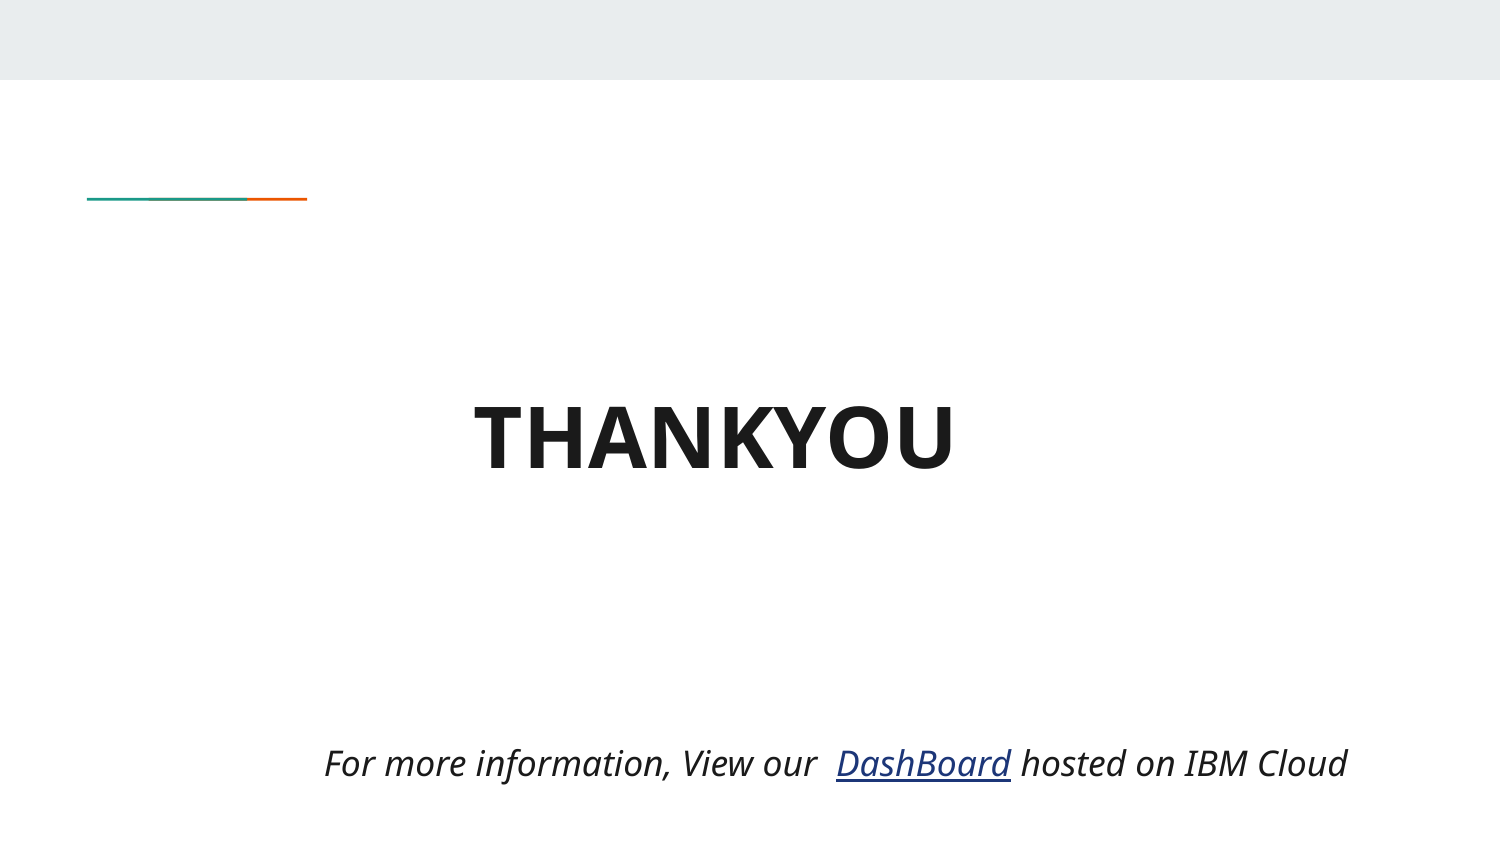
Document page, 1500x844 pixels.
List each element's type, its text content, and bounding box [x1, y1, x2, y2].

title THANKYOU For more information, View our DashBoard hosted on IBM Cloud [158, 368, 1421, 457]
